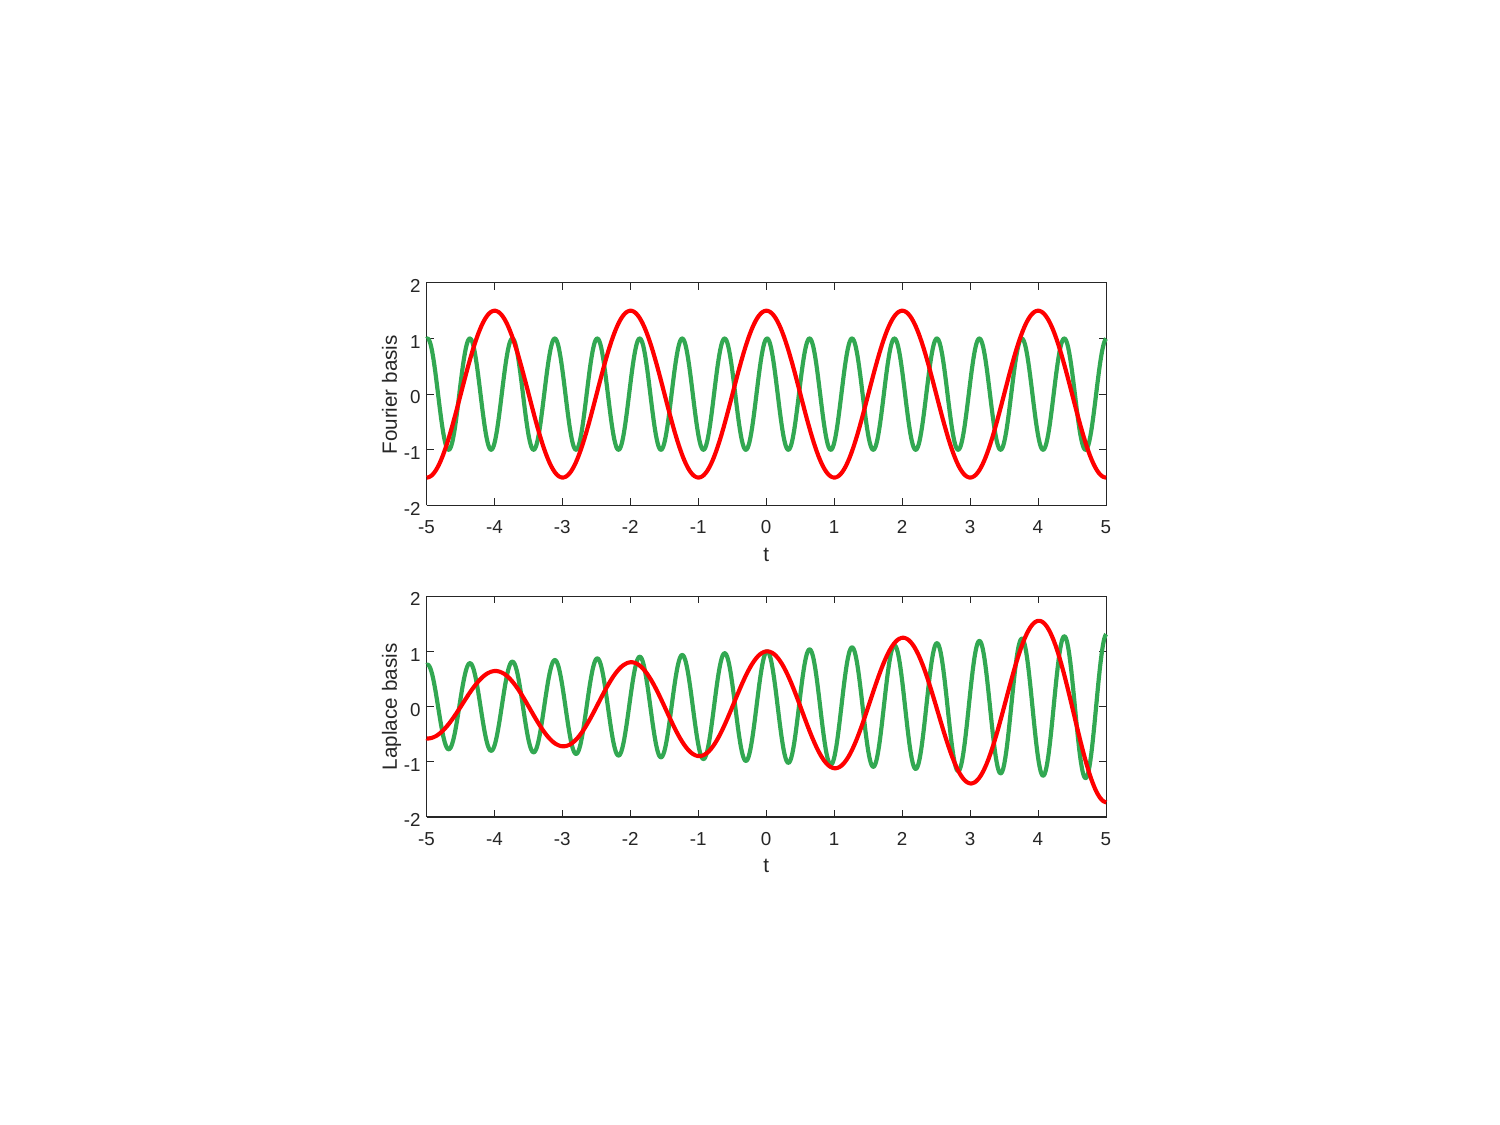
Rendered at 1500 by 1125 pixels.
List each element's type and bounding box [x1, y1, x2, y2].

picture [312, 234, 1188, 891]
